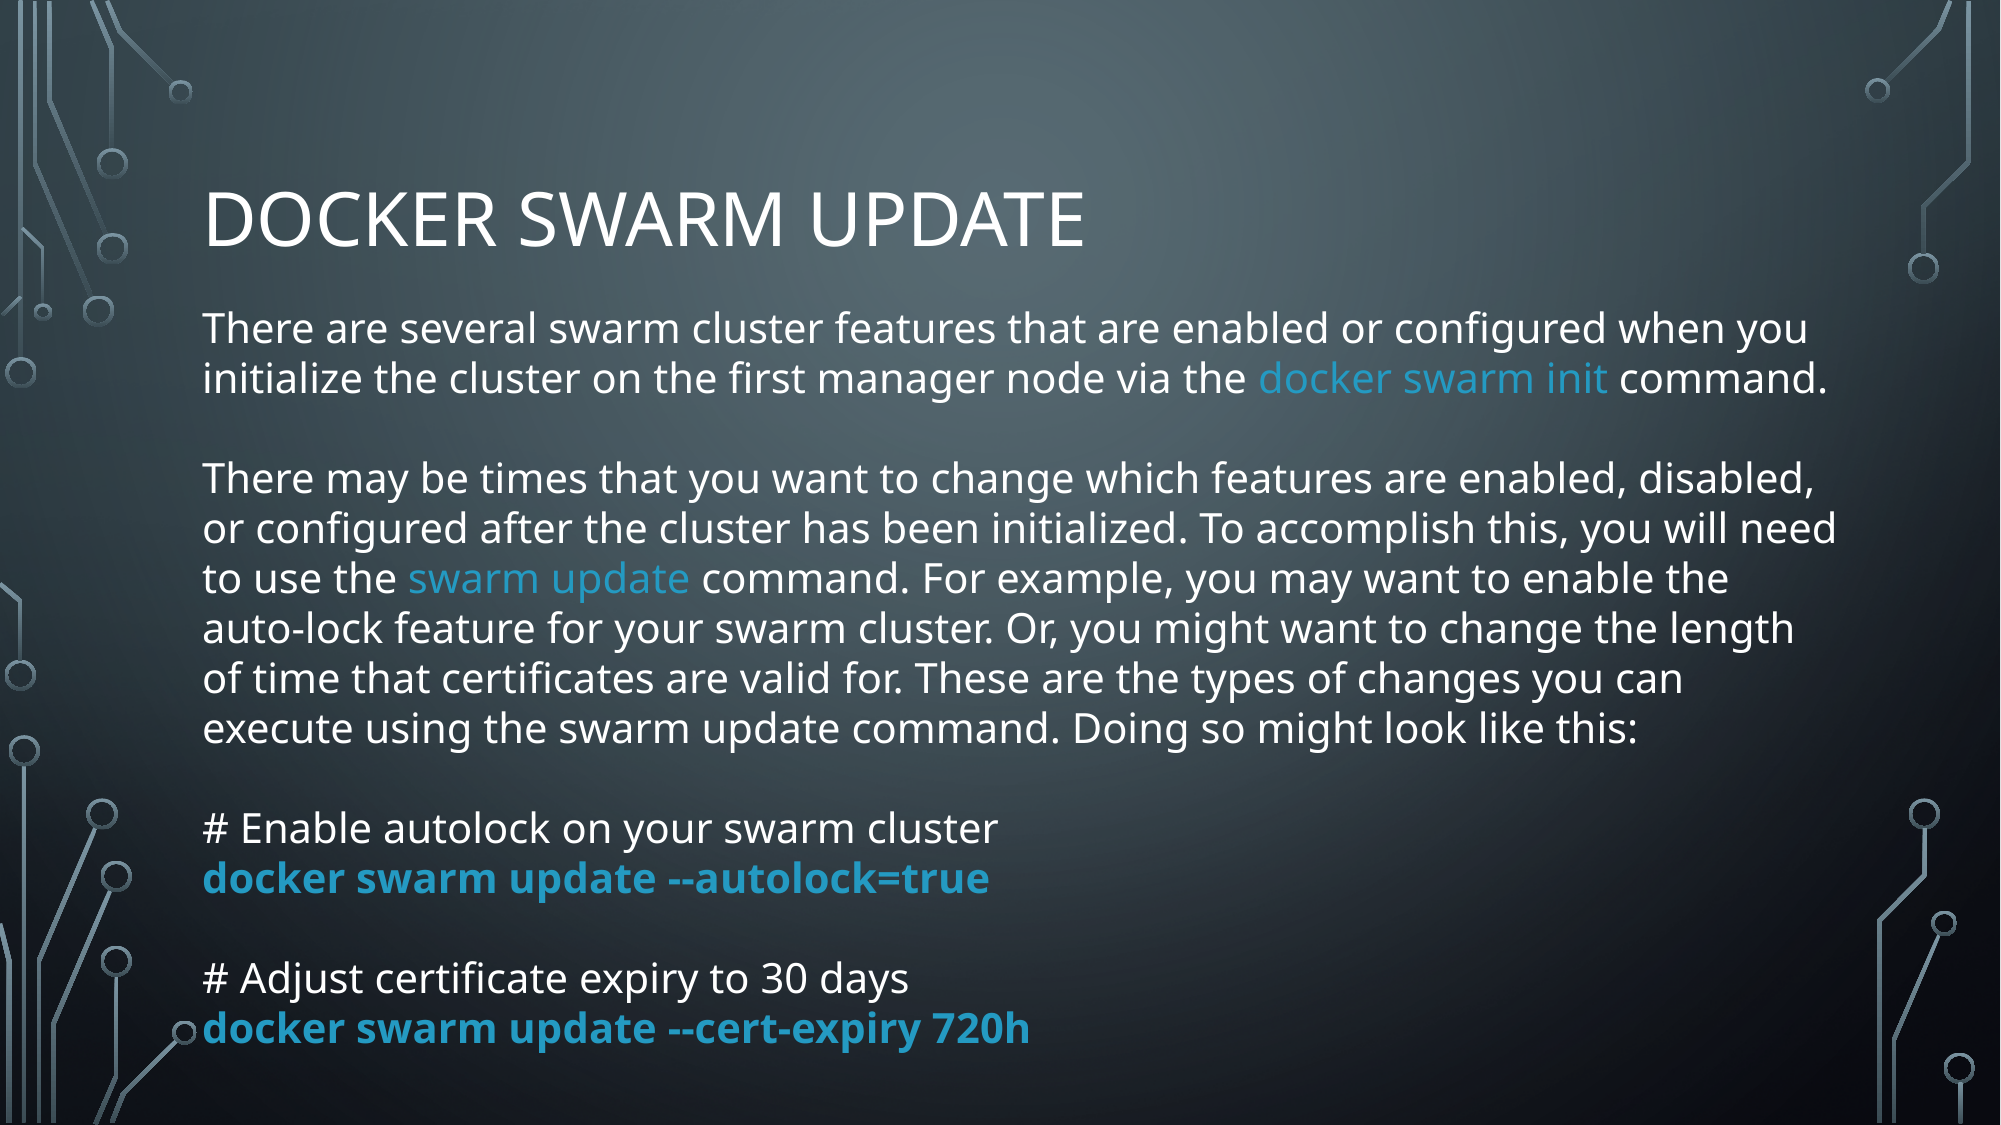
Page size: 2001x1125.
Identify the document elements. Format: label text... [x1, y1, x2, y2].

text_box There are several swarm cluster features that are enabled or configured when you initialize the cluster on the first manager node via the docker swarm init command. There may be times that you want to change which features are enabled, disabled, or configured after the cluster has been initialized. To accomplish this, you will need to use the swarm update command. For example, you may want to enable the auto-lock feature for your swarm cluster. Or, you might want to change the length of time that certificates are valid for. These are the types of changes you can execute using the swarm update command. Doing so might look like this: # Enable autolock on your swarm cluster docker swarm update --autolock=true # Adjust certificate expiry to 30 days docker swarm update --cert-expiry 720h [187, 294, 1855, 1060]
title docker swarm update [187, 101, 1813, 294]
